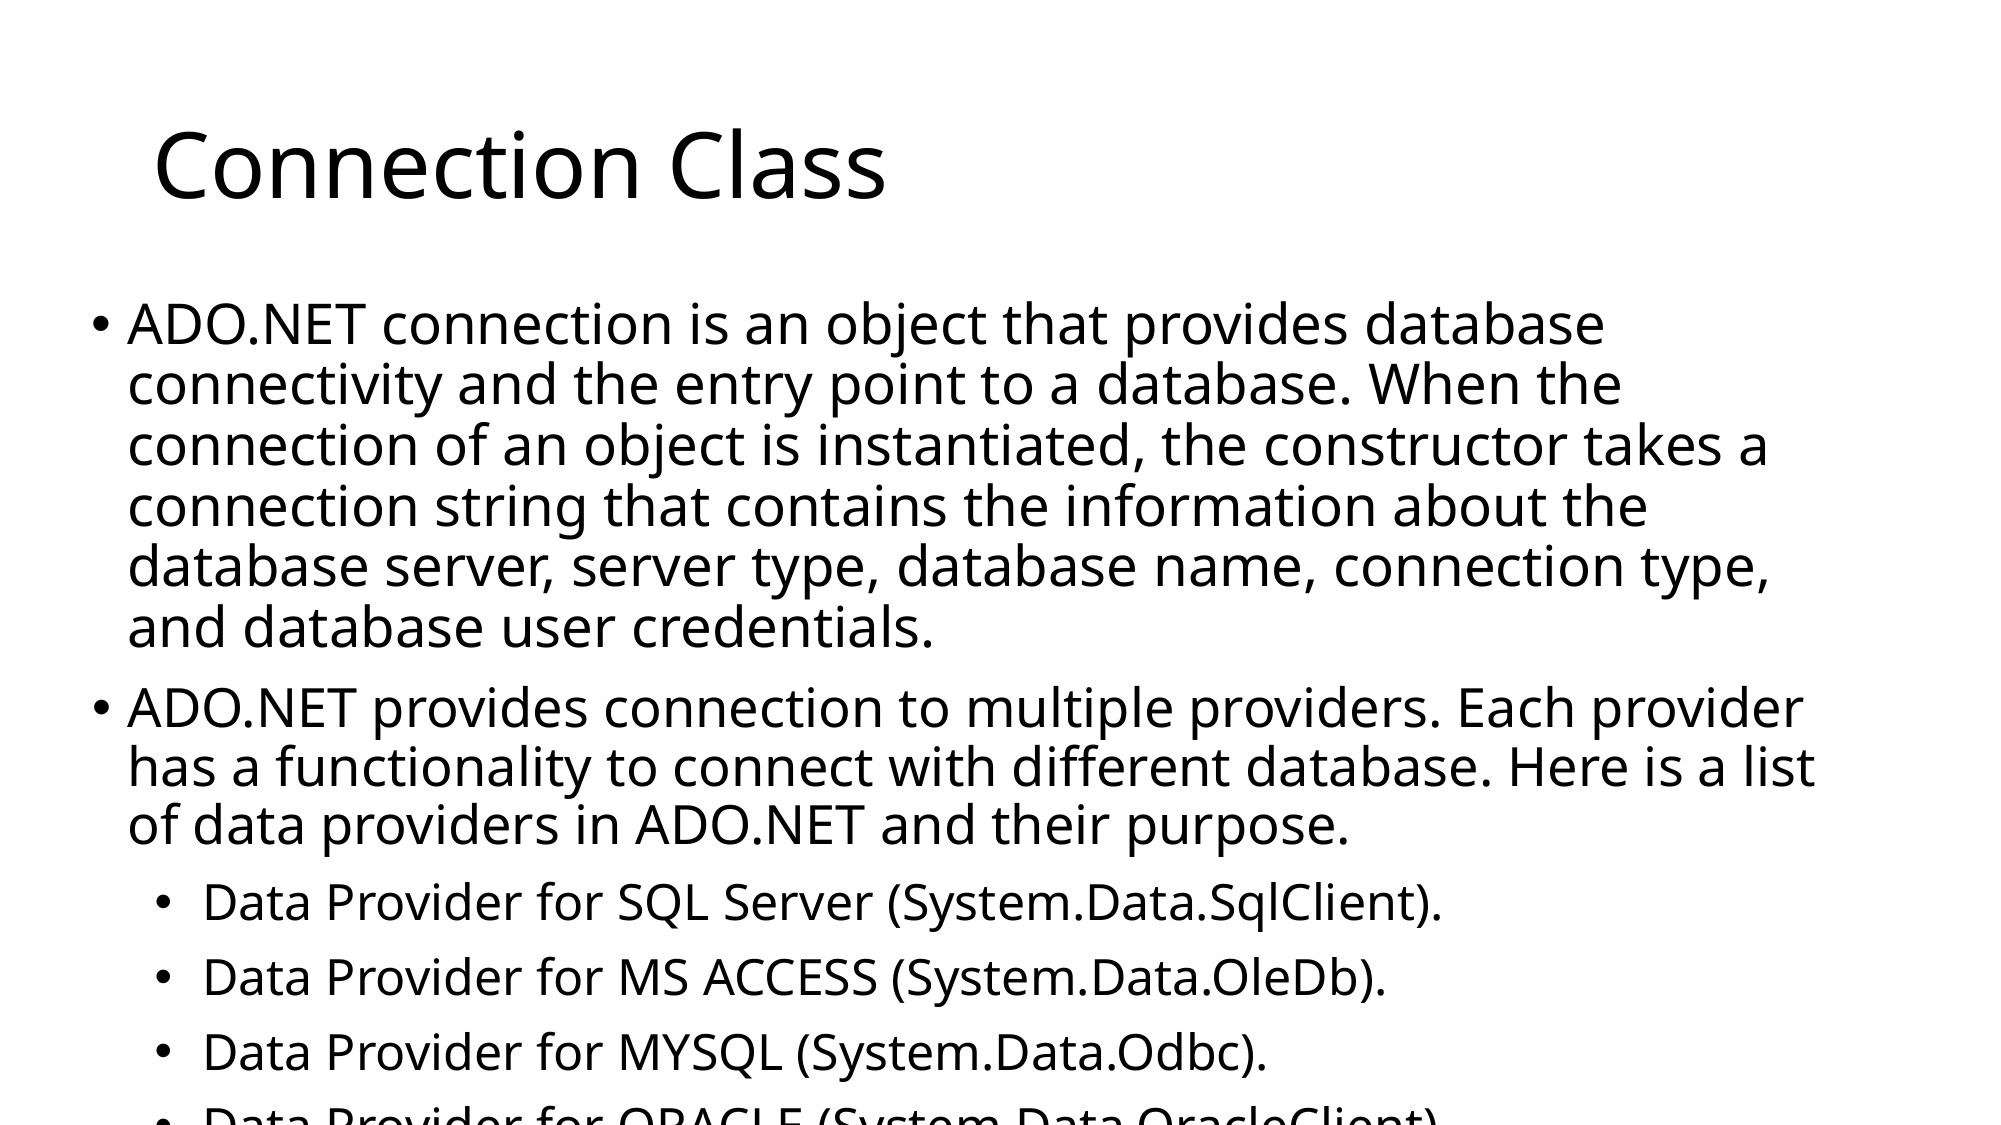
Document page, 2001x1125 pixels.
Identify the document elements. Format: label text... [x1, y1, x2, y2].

title Connection Class [137, 59, 1863, 220]
list ADO.NET connection is an object that provides database connectivity and the entry point to a database. When the connection of an object is instantiated, the constructor takes a connection string that contains the information about the database server, server type, database name, connection type, and database user credentials. ADO.NET provides connection to multiple providers. Each provider has a functionality to connect with different database. Here is a list of data providers in ADO.NET and their purpose. Data Provider for SQL Server (System.Data.SqlClient). Data Provider for MS ACCESS (System.Data.OleDb). Data Provider for MYSQL (System.Data.Odbc). Data Provider for ORACLE (System.Data.OracleClient). [75, 220, 1863, 1125]
